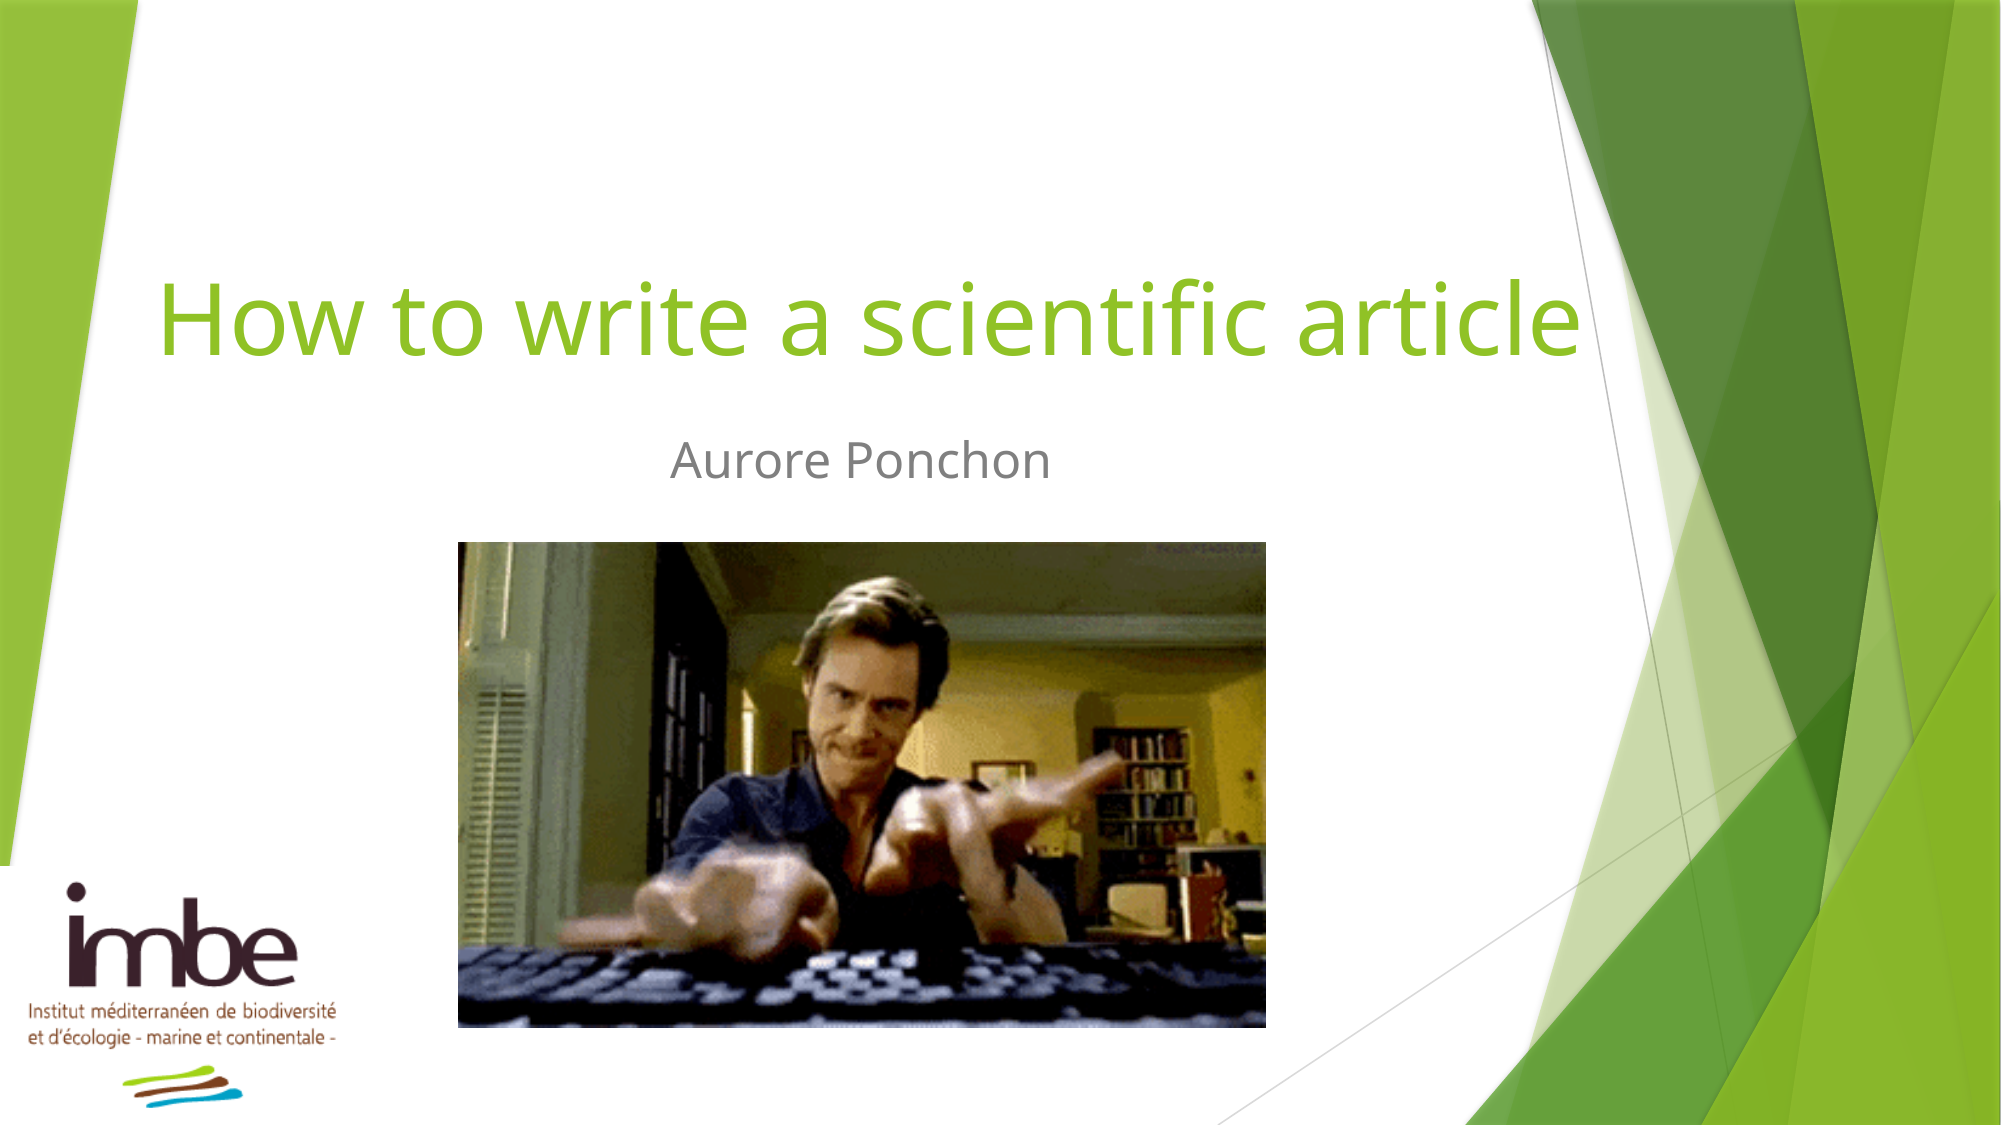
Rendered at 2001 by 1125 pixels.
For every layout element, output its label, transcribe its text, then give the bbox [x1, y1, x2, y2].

picture [458, 542, 1266, 1028]
picture [0, 865, 387, 1125]
title How to write a scientific article [122, 184, 1601, 383]
subtitle Aurore Ponchon [224, 421, 1499, 602]
